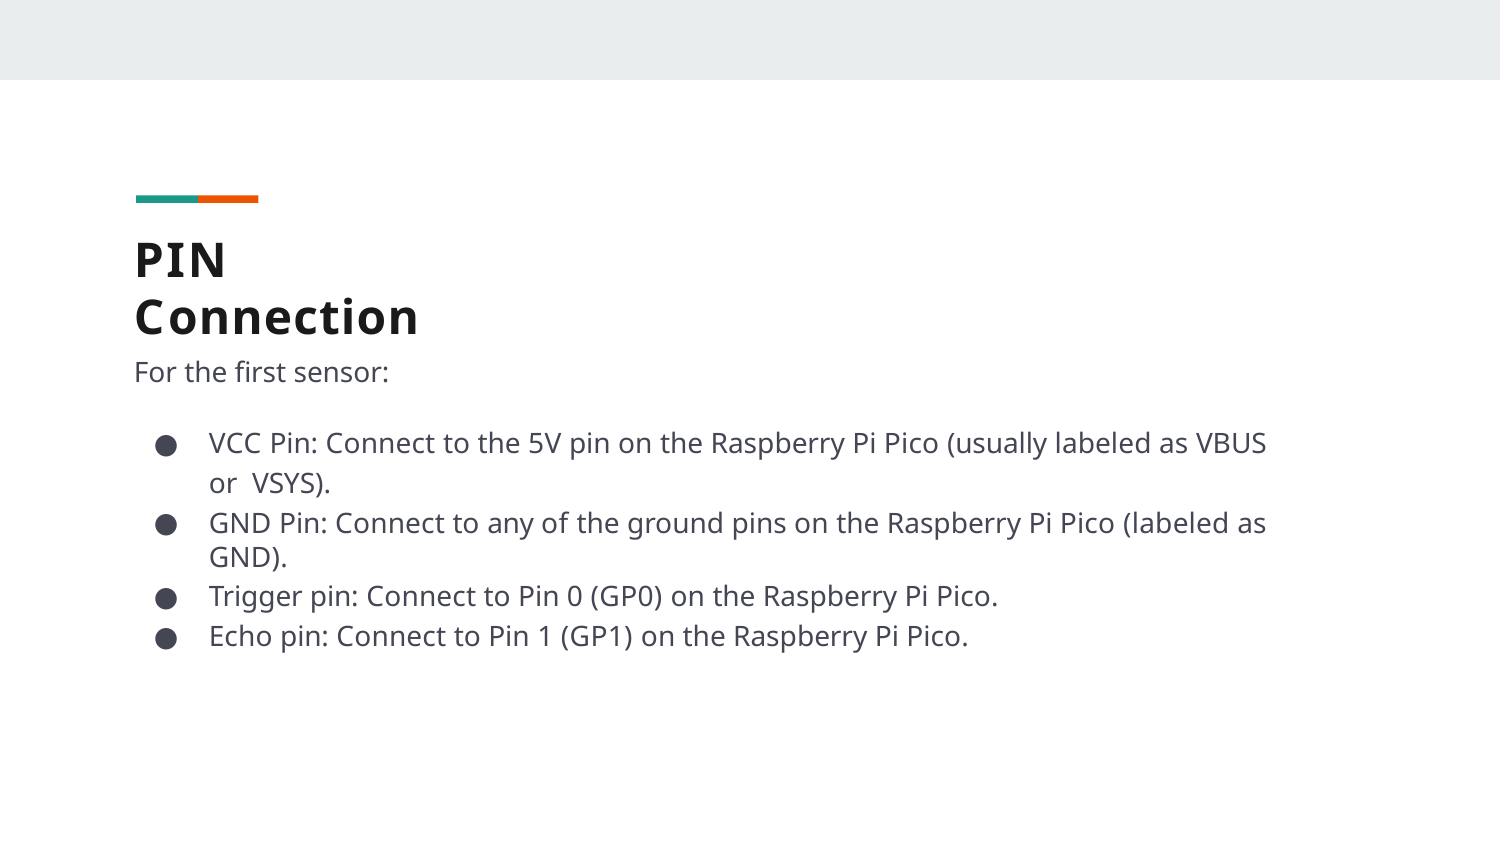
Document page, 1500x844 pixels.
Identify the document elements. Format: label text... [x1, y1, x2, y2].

text_box For the ﬁrst sensor: VCC Pin: Connect to the 5V pin on the Raspberry Pi Pico (usually labeled as VBUS or VSYS). GND Pin: Connect to any of the ground pins on the Raspberry Pi Pico (labeled as GND). Trigger pin: Connect to Pin 0 (GP0) on the Raspberry Pi Pico. Echo pin: Connect to Pin 1 (GP1) on the Raspberry Pi Pico. [131, 351, 1316, 653]
title PIN Connection [131, 226, 498, 351]
